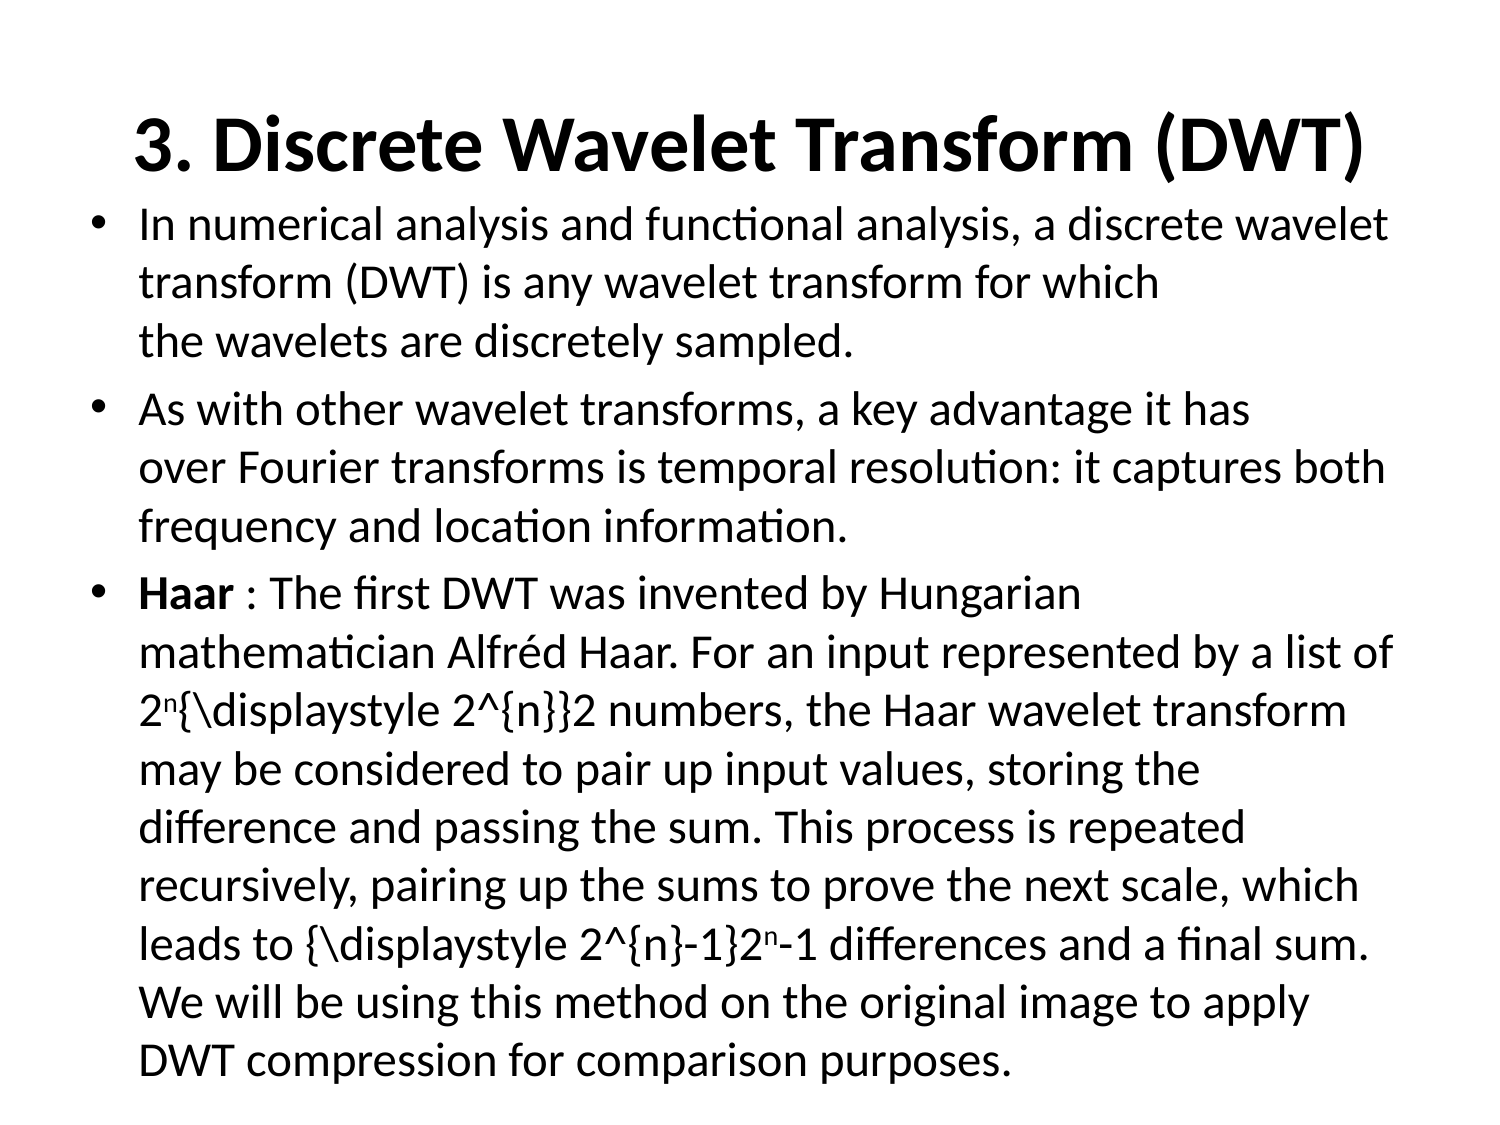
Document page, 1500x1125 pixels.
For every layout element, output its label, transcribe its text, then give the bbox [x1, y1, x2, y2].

list In numerical analysis and functional analysis, a discrete wavelet transform (DWT) is any wavelet transform for which the wavelets are discretely sampled. As with other wavelet transforms, a key advantage it has over Fourier transforms is temporal resolution: it captures both frequency and location information. Haar : The first DWT was invented by Hungarian mathematician Alfréd Haar. For an input represented by a list of 2n{\displaystyle 2^{n}}2 numbers, the Haar wavelet transform may be considered to pair up input values, storing the difference and passing the sum. This process is repeated recursively, pairing up the sums to prove the next scale, which leads to {\displaystyle 2^{n}-1}2n-1 differences and a final sum. We will be using this method on the original image to apply DWT compression for comparison purposes. [75, 184, 1425, 1094]
title 3. Discrete Wavelet Transform (DWT) [75, 45, 1425, 184]
